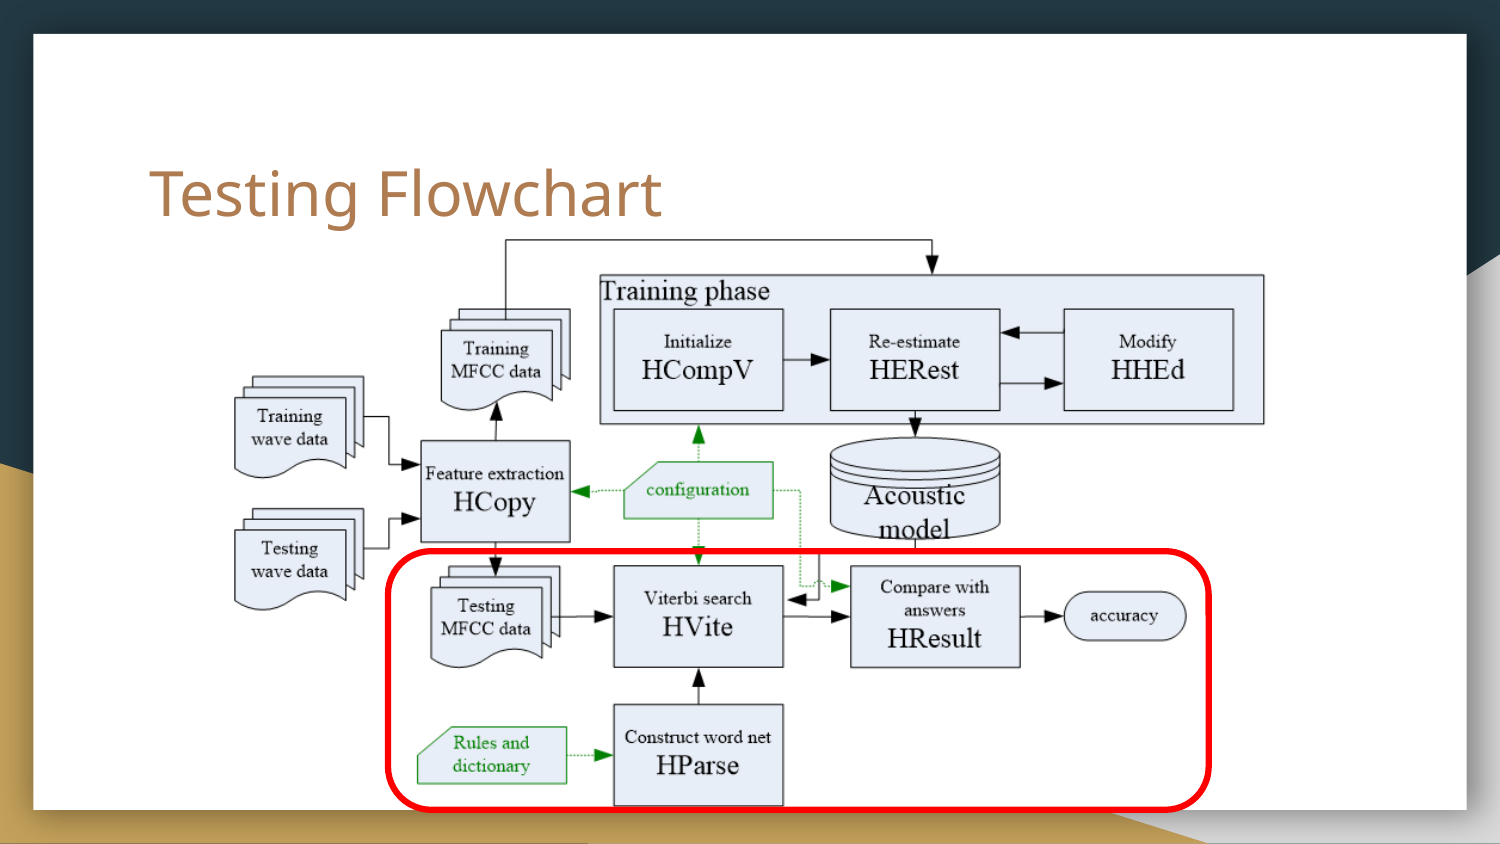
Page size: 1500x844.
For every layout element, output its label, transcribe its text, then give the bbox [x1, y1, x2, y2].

picture [231, 236, 1269, 811]
title Testing Flowchart [134, 138, 1366, 296]
